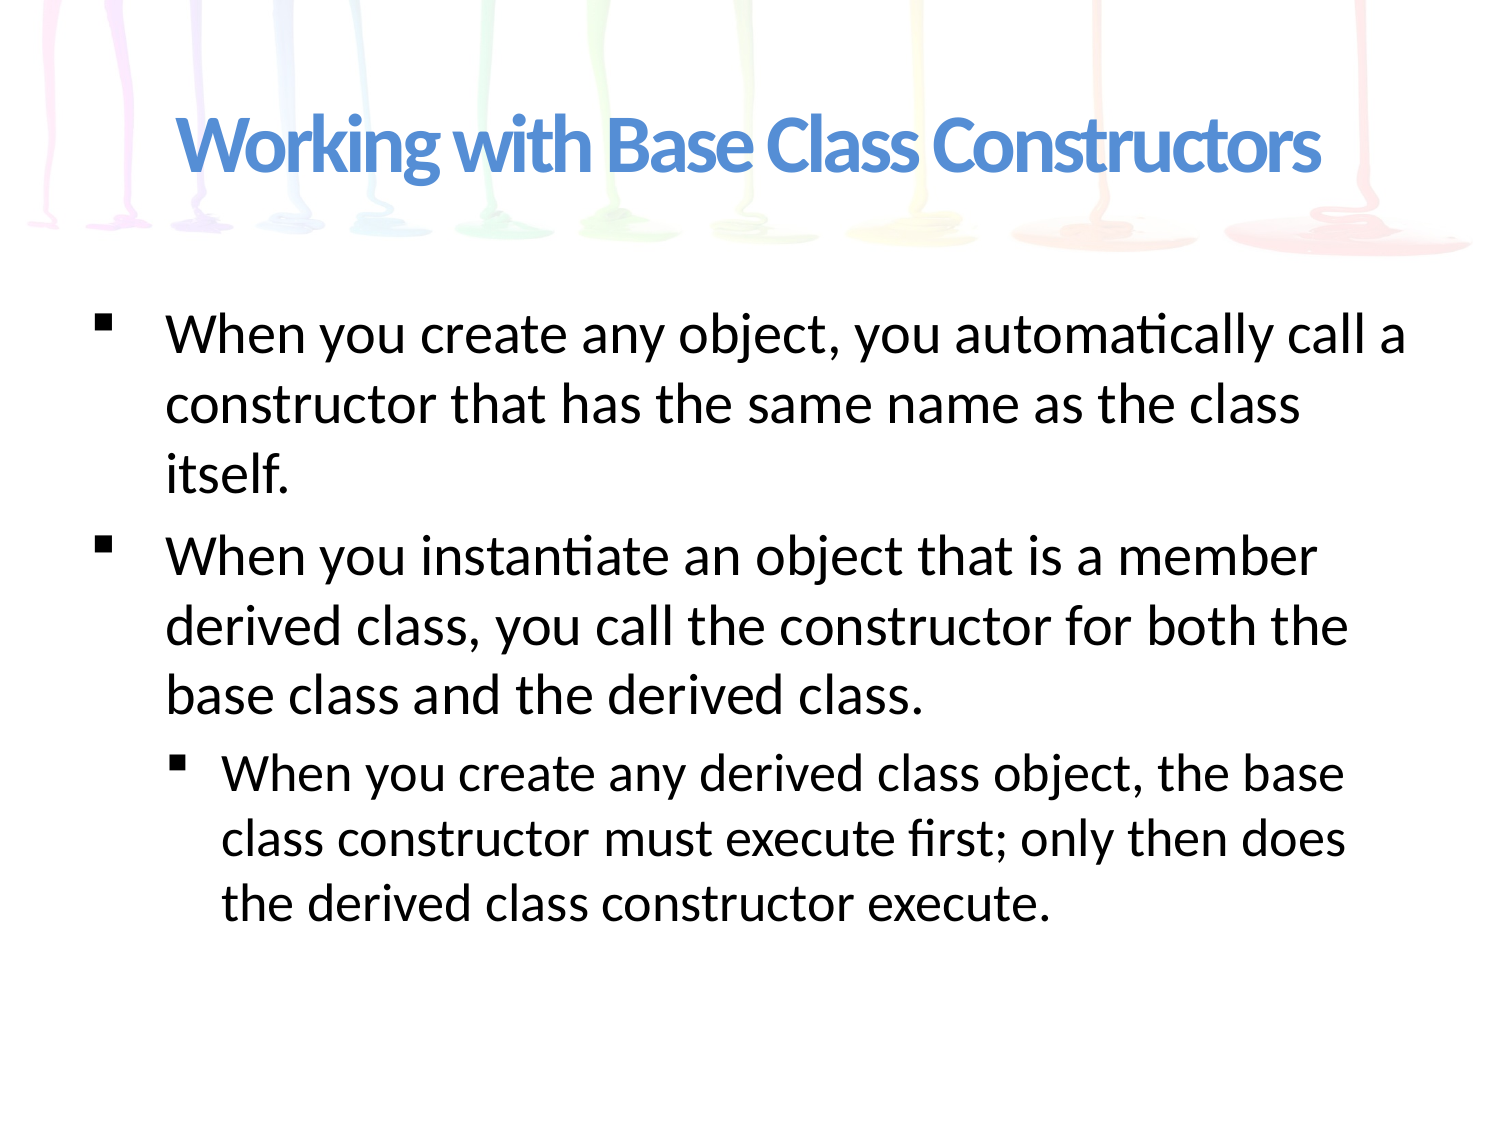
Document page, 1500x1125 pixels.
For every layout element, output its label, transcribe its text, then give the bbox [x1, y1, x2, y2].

title Working with Base Class Constructors [74, 44, 1426, 233]
picture [0, 0, 1500, 263]
list When you create any object, you automatically call a constructor that has the same name as the class itself. When you instantiate an object that is a member derived class, you call the constructor for both the base class and the derived class. When you create any derived class object, the base class constructor must execute first; only then does the derived class constructor execute. [74, 287, 1438, 1026]
